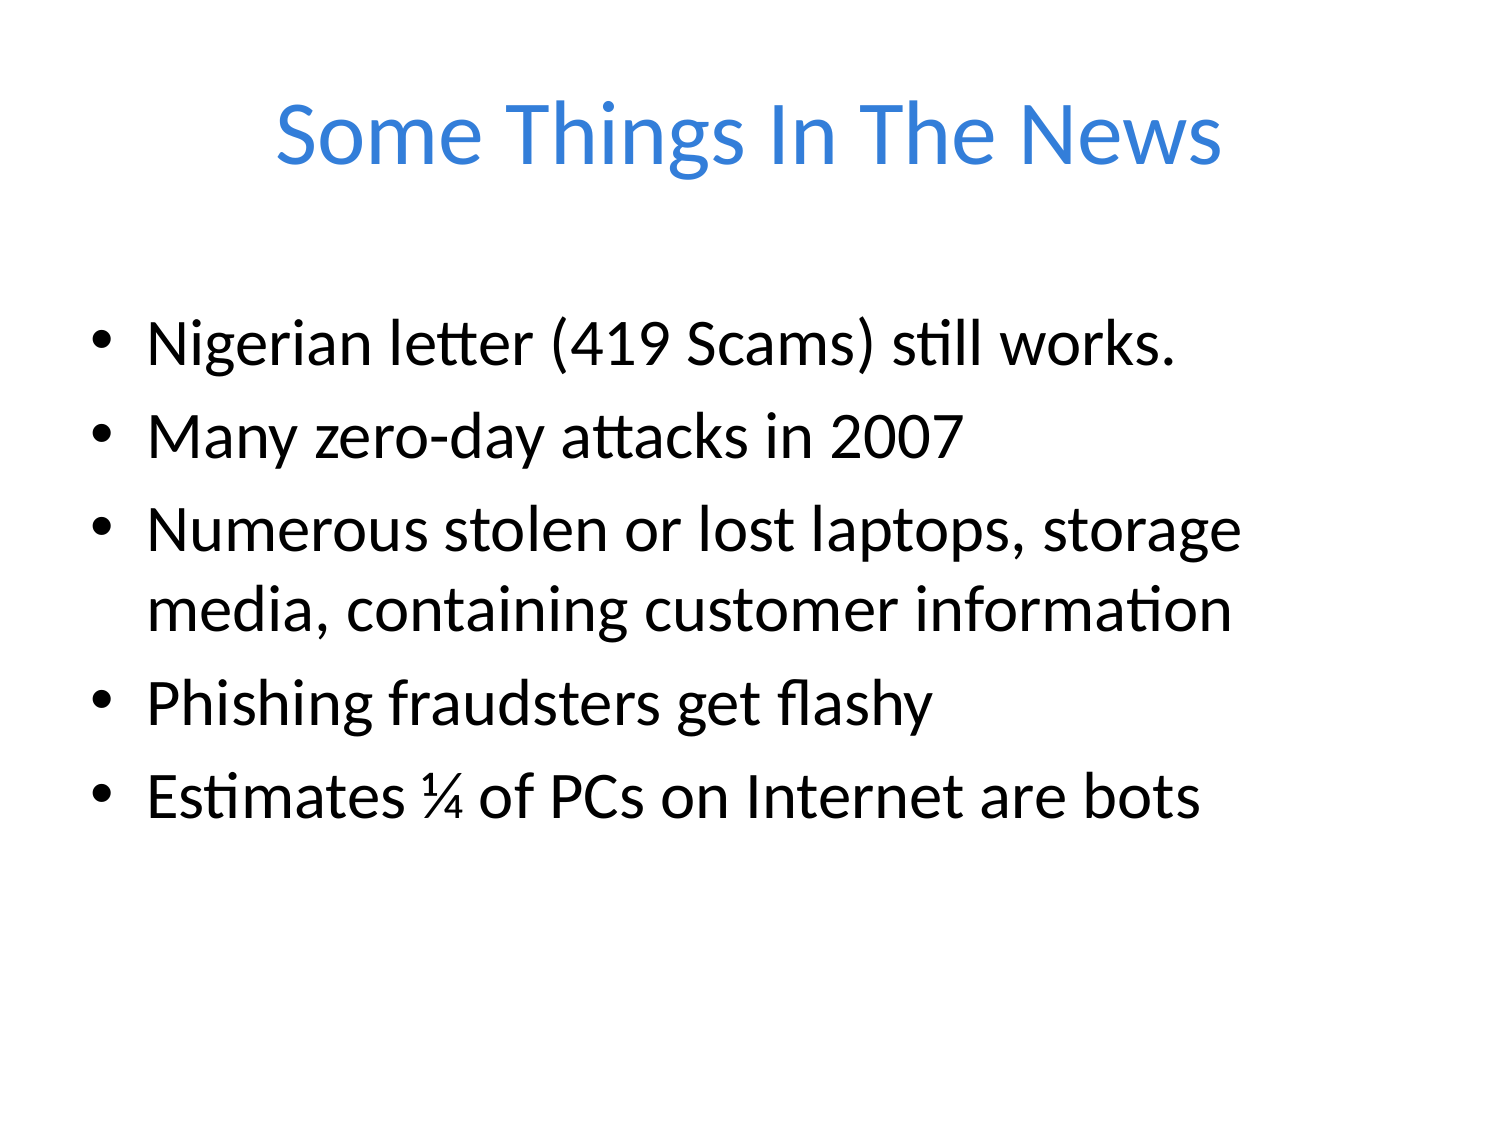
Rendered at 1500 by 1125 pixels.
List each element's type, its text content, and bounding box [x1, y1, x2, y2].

list Nigerian letter (419 Scams) still works. Many zero-day attacks in 2007 Numerous stolen or lost laptops, storage media, containing customer information Phishing fraudsters get flashy Estimates ¼ of PCs on Internet are bots [75, 291, 1438, 1050]
title Some Things In The News [75, 24, 1425, 231]
